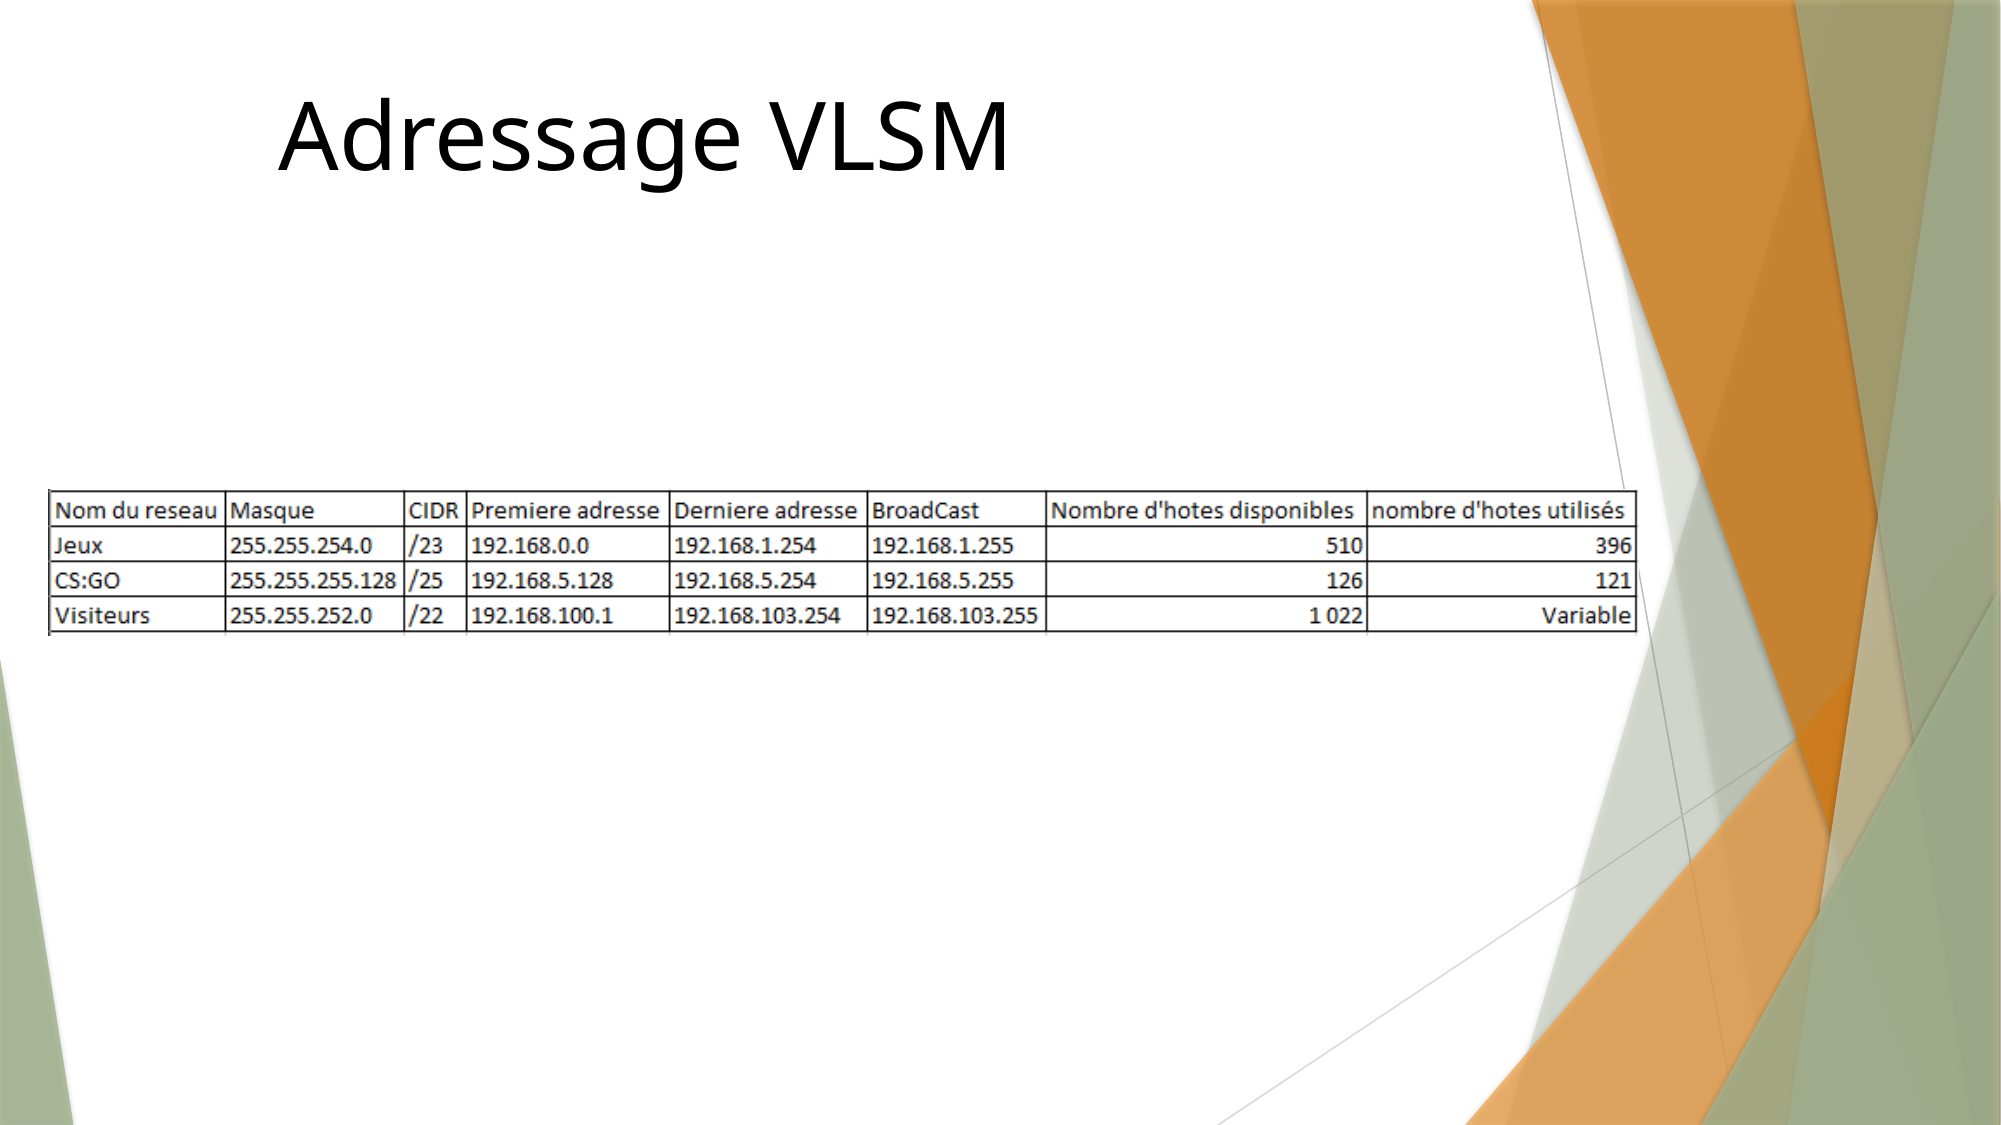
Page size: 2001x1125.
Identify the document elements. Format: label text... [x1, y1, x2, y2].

title Adressage VLSM [263, 67, 1349, 198]
picture [47, 489, 1640, 636]
